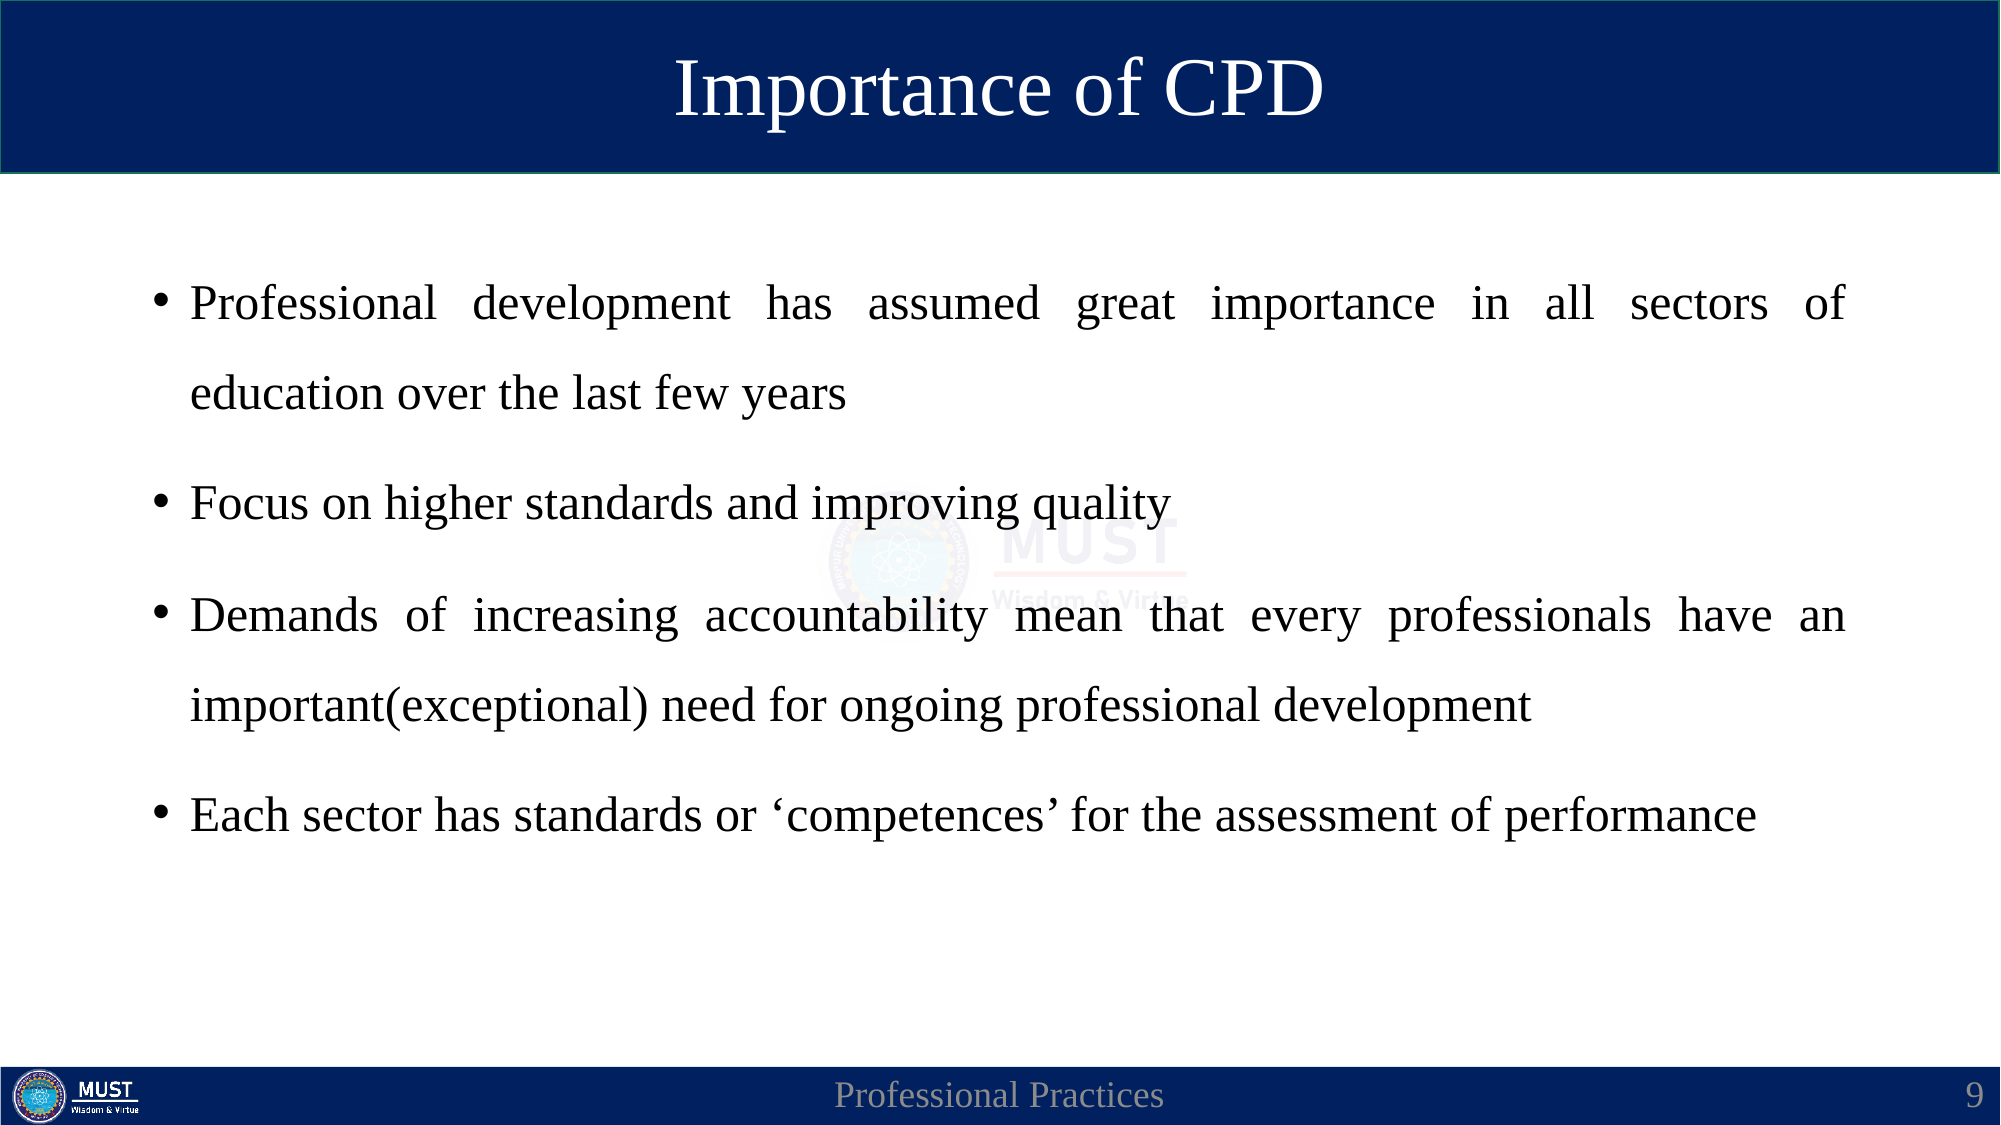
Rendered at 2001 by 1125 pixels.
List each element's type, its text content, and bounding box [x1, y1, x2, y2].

slide_number 9 [1549, 1062, 2000, 1123]
list Professional development has assumed great importance in all sectors of education over the last few years Focus on higher standards and improving quality Demands of increasing accountability mean that every professionals have an important(exceptional) need for ongoing professional development Each sector has standards or ‘competences’ for the assessment of performance [137, 231, 1863, 946]
text_box [139, 1066, 2000, 1125]
picture [9, 1066, 139, 1125]
text_box [0, 0, 2000, 174]
text_box [0, 1066, 9, 1125]
title Importance of CPD [137, 2, 1863, 176]
footer Professional Practices [662, 1062, 1338, 1123]
